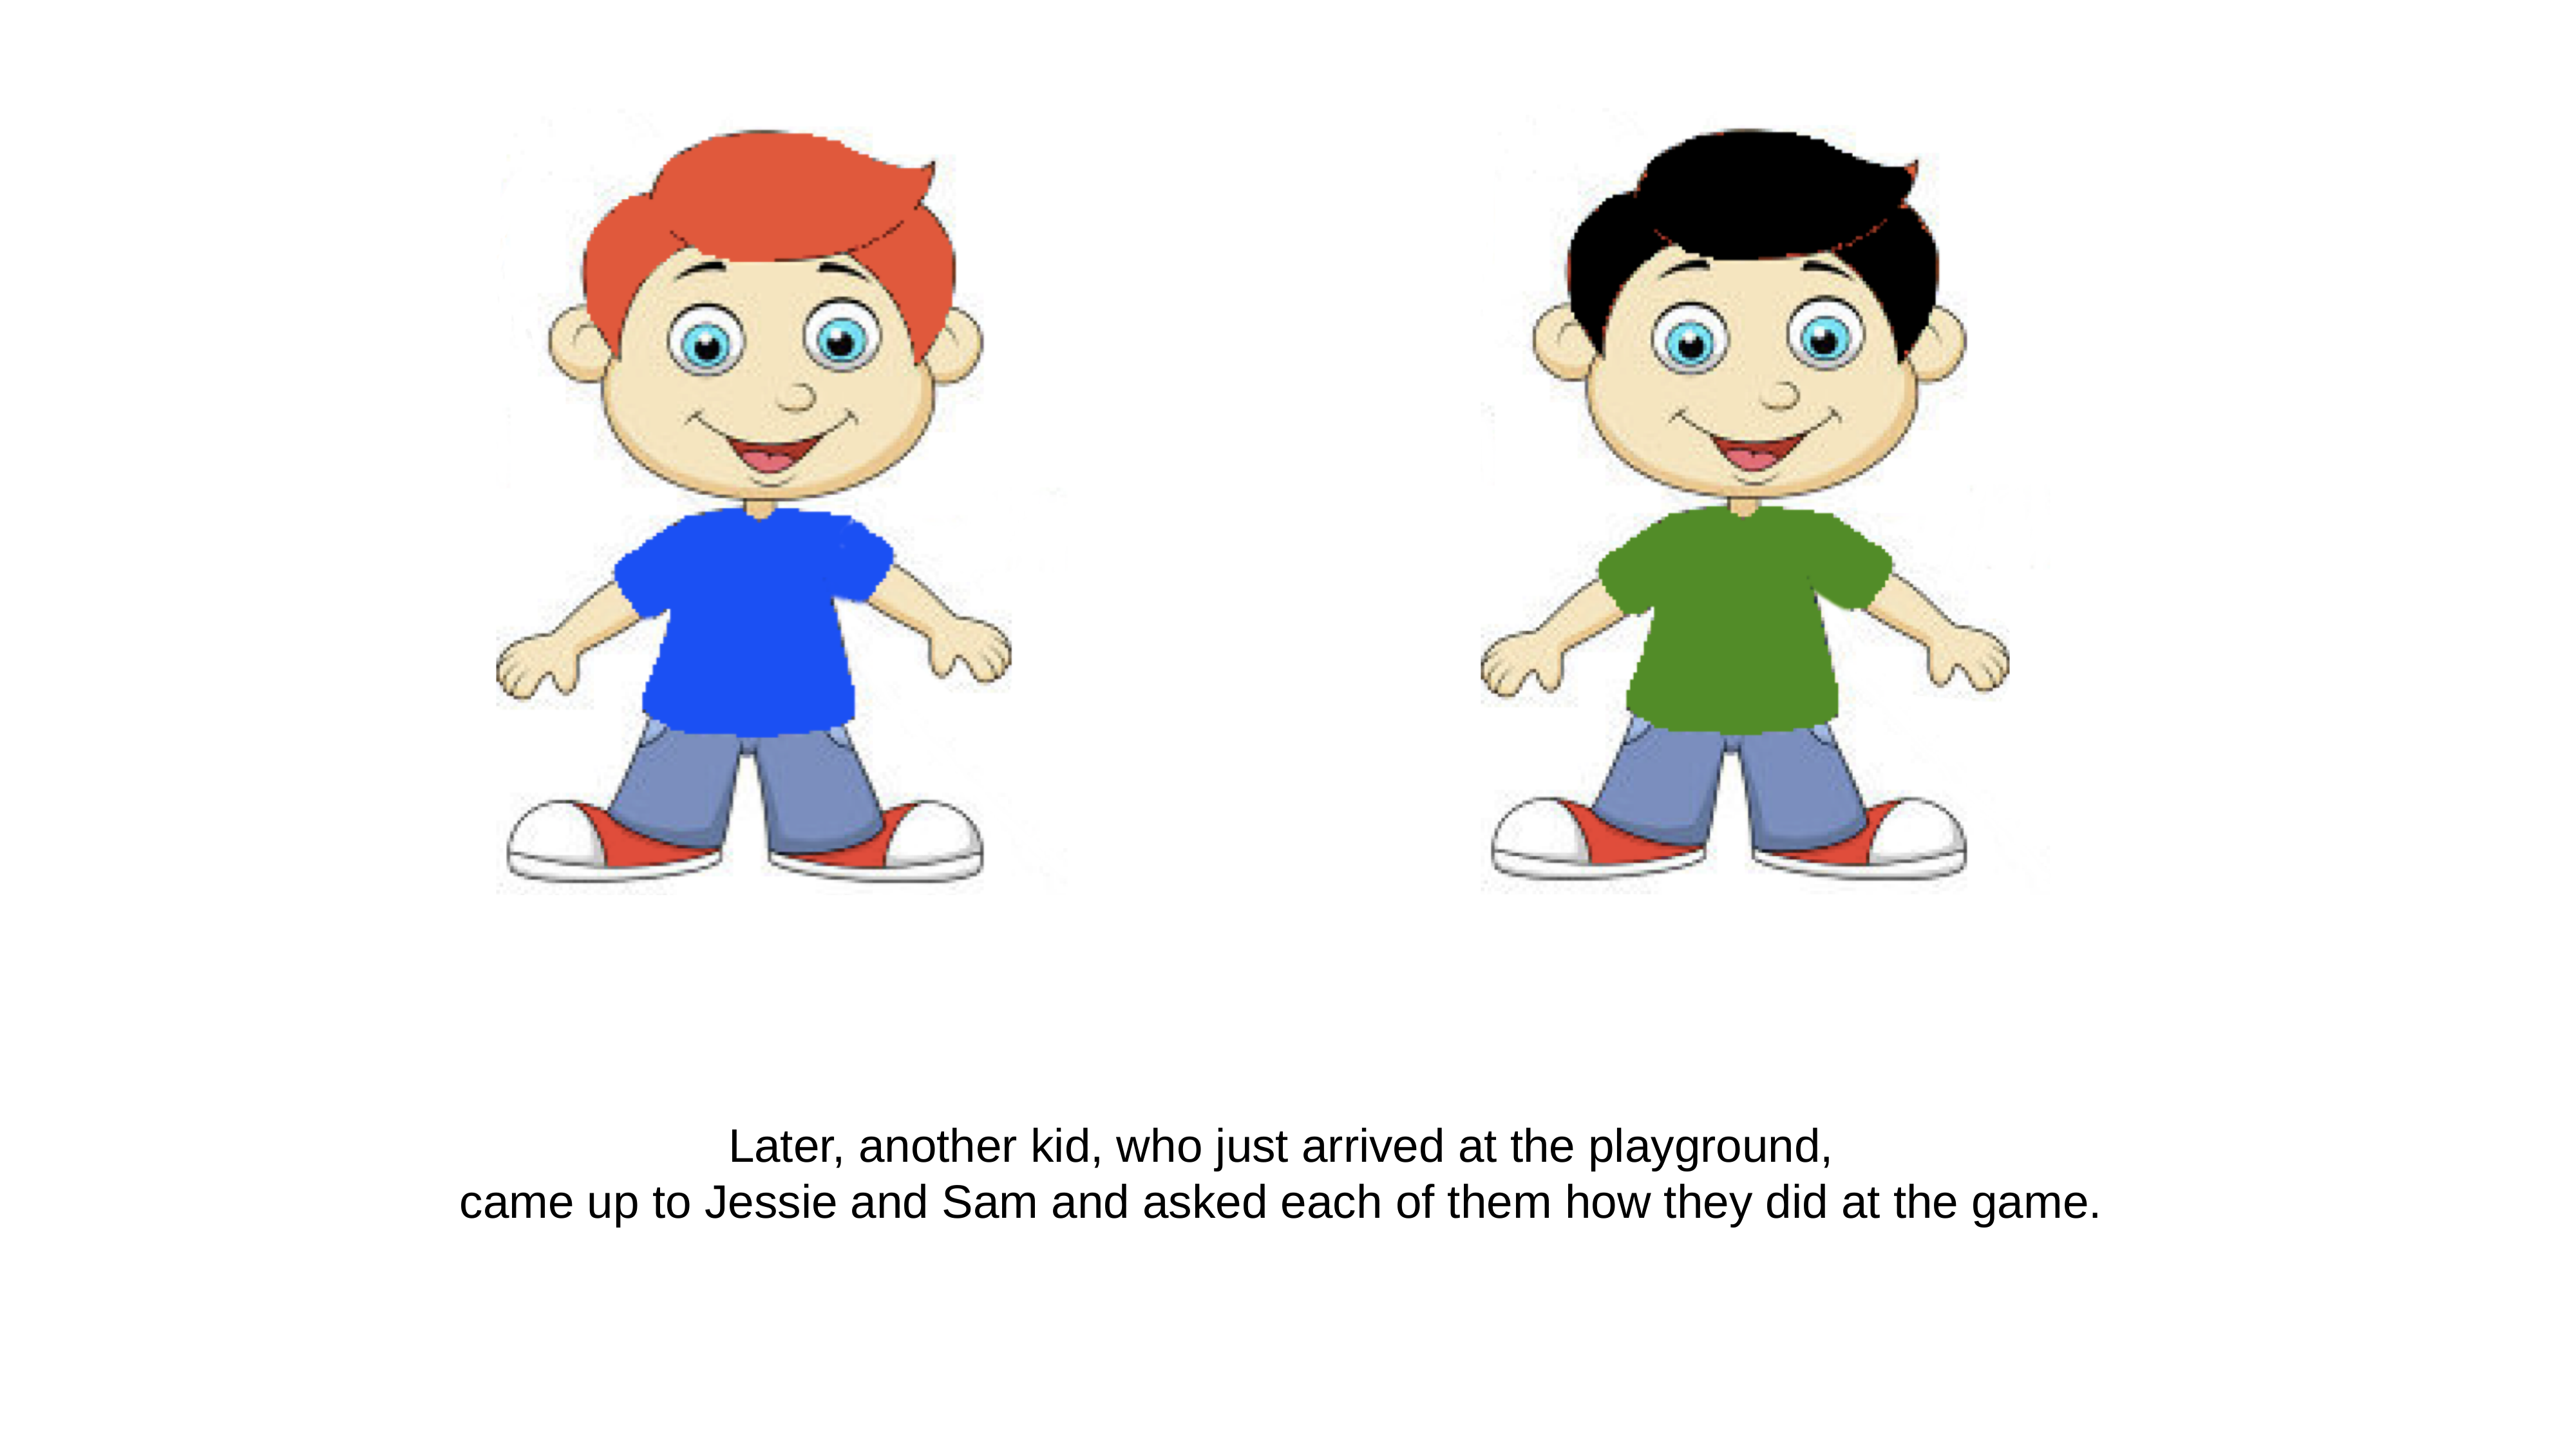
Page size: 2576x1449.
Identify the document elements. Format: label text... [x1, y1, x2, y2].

text_box Later, another kid, who just arrived at the playground, came up to Jessie and Sam and asked each of them how they did at the game. [454, 1110, 2122, 1233]
picture [408, 57, 1099, 943]
picture [1395, 90, 2136, 936]
